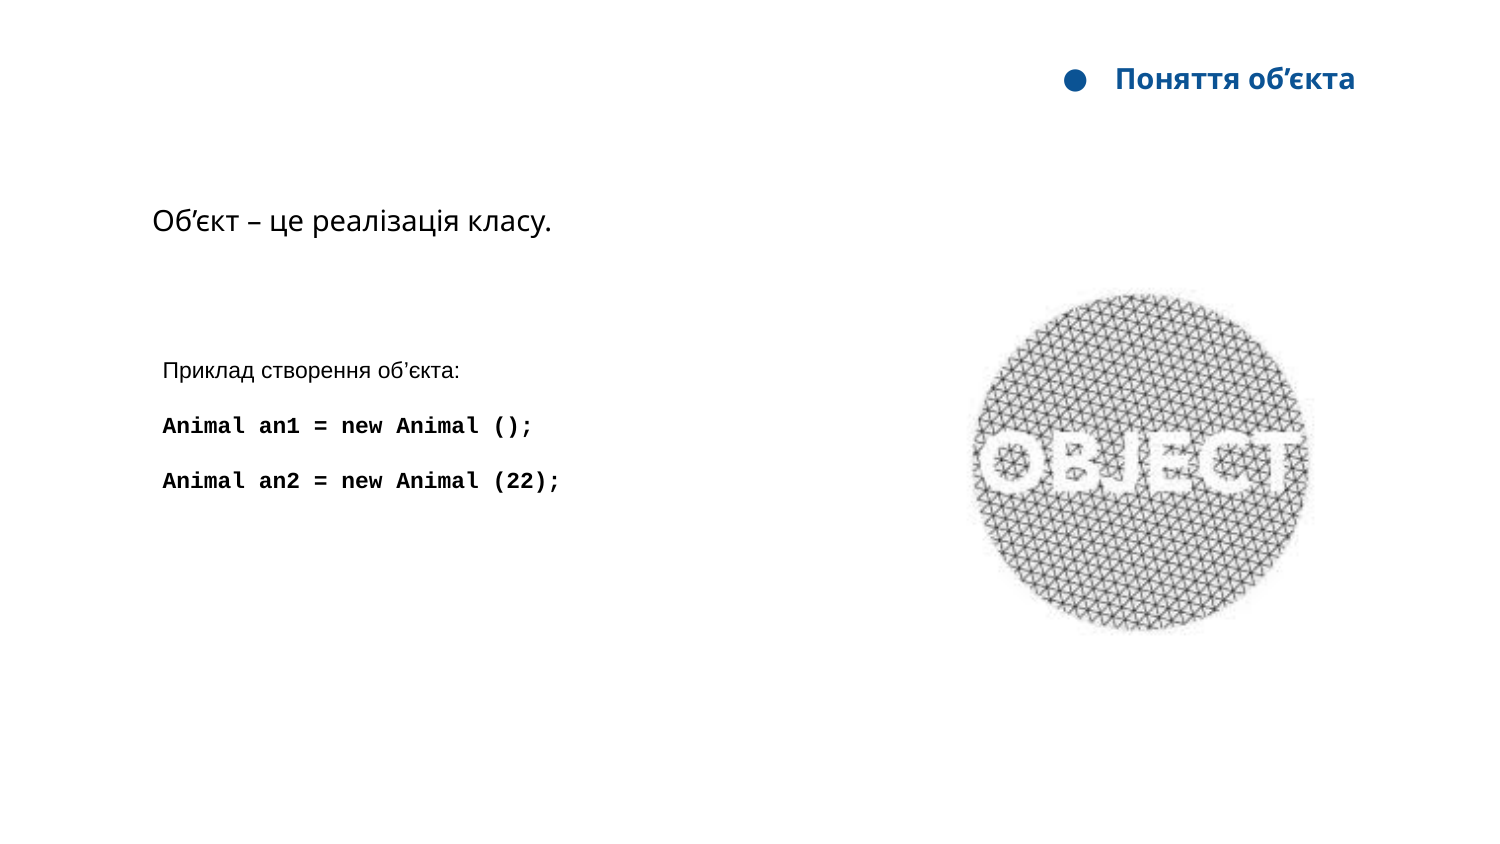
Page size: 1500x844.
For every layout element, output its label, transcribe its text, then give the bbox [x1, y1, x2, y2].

text_box Приклад створення об’єкта: Animal an1 = new Animal (); Animal an2 = new Animal (22); [151, 349, 902, 494]
text_box Поняття об’єкта [1024, 44, 1458, 112]
picture [920, 241, 1362, 683]
text_box Об’єкт – це реалізація класу. [140, 196, 693, 234]
